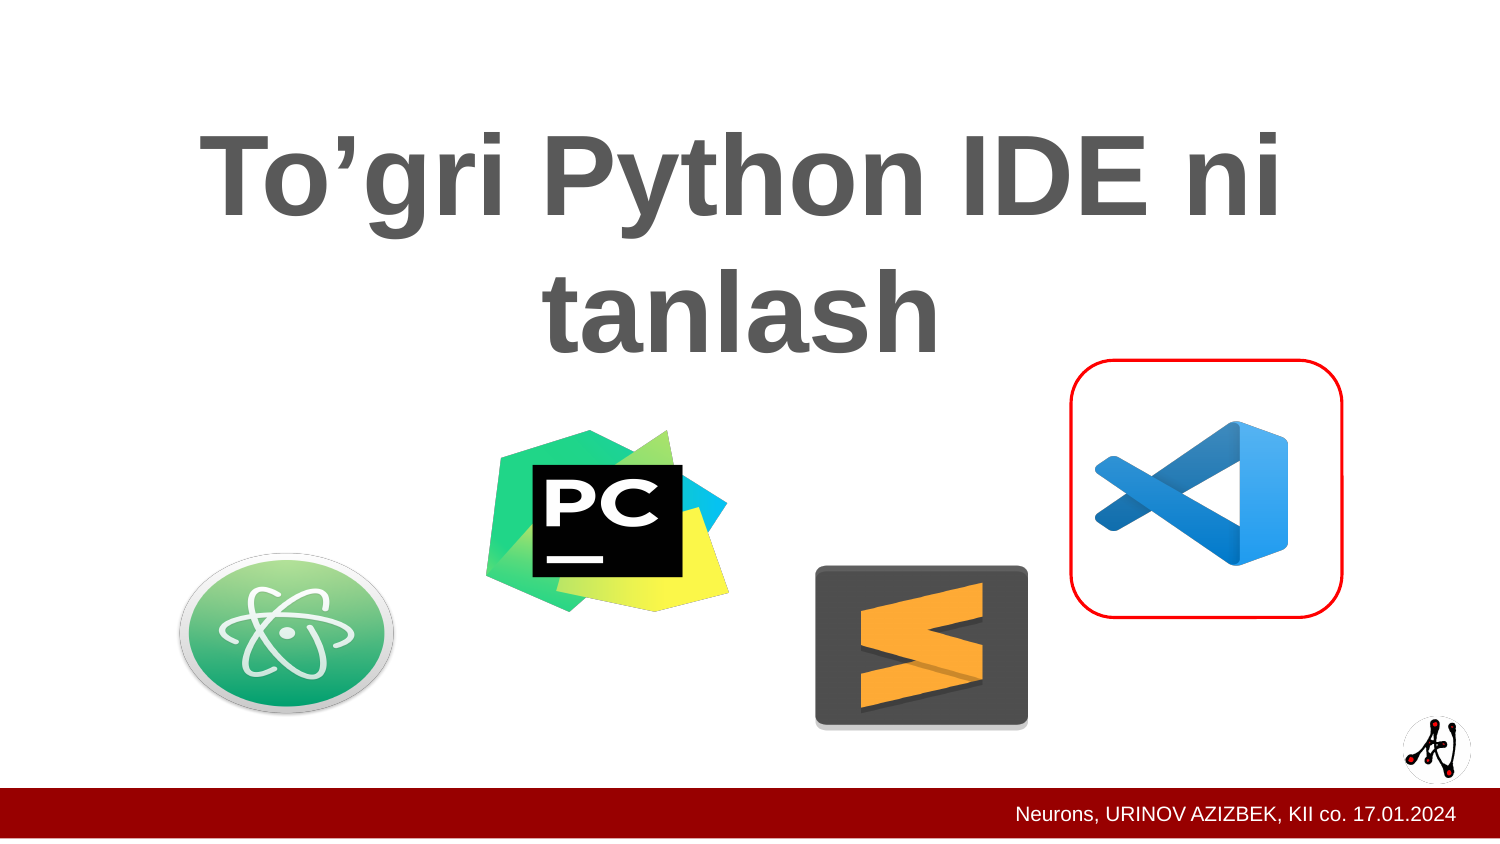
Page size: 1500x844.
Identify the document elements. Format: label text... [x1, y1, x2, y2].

picture [485, 430, 729, 612]
picture [165, 542, 409, 724]
title To’gri Python IDE ni tanlash [43, 53, 1442, 391]
text_box Neurons, URINOV AZIZBEK, KII co. 17.01.2024 [0, 788, 1500, 839]
picture [1094, 421, 1288, 566]
text_box [1071, 360, 1342, 618]
picture [1402, 715, 1471, 785]
picture [799, 554, 1043, 736]
